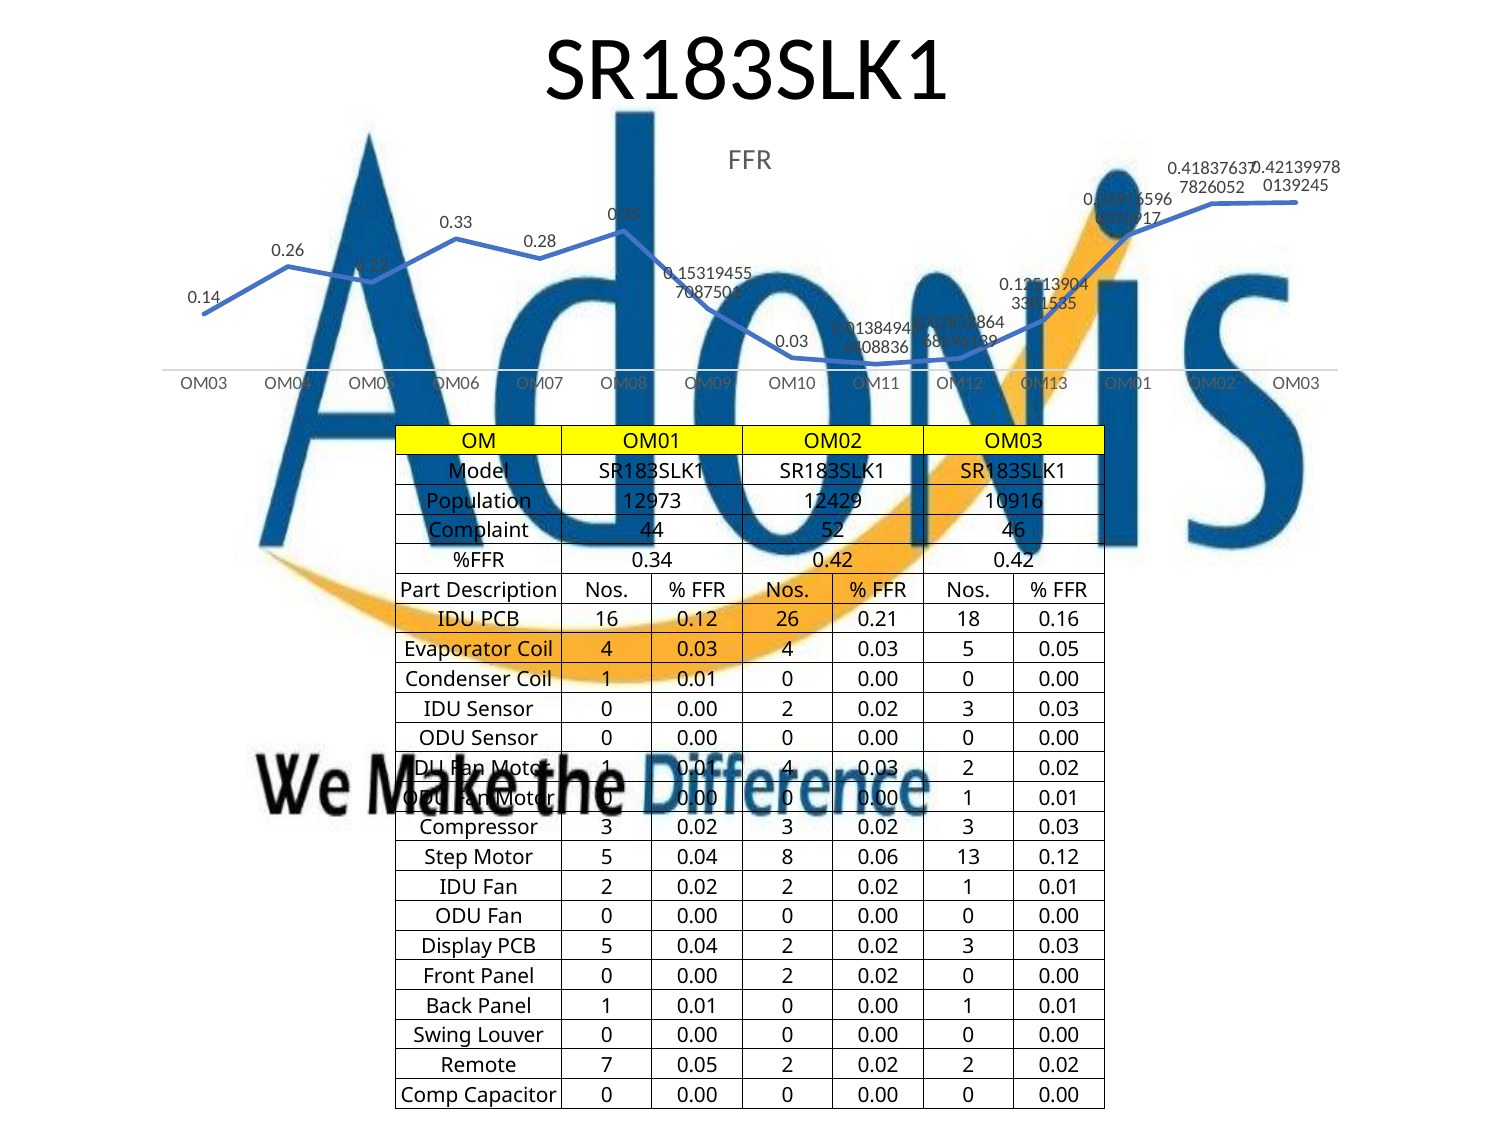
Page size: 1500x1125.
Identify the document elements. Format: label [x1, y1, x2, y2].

table_cell [833, 633, 923, 662]
table_cell [833, 723, 923, 751]
table_cell [743, 1079, 832, 1108]
table_cell [924, 693, 1013, 722]
table_cell [1014, 901, 1104, 930]
table_cell [652, 752, 742, 781]
table_cell [924, 812, 1013, 840]
table_cell [924, 544, 1104, 573]
table_cell [924, 782, 1013, 811]
table_cell [562, 604, 651, 632]
table_cell [396, 1020, 561, 1048]
table_cell [1014, 812, 1104, 840]
table_header [562, 426, 742, 454]
table_cell [1014, 1079, 1104, 1108]
table_cell [743, 723, 832, 751]
table_cell [833, 871, 923, 900]
table_cell [924, 1020, 1013, 1048]
table_cell [396, 841, 561, 870]
table_cell [396, 1079, 561, 1108]
table_cell [743, 663, 832, 692]
table_cell [743, 1020, 832, 1048]
table_cell [743, 960, 832, 989]
table_cell [1014, 1020, 1104, 1048]
table_cell [924, 990, 1013, 1019]
table_header [396, 426, 561, 454]
table_cell [743, 812, 832, 840]
table_cell [396, 901, 561, 930]
table_cell [396, 515, 561, 543]
table_cell [396, 633, 561, 662]
table_cell [743, 990, 832, 1019]
table_cell [743, 1049, 832, 1078]
picture [0, 0, 1500, 1125]
table_cell [652, 841, 742, 870]
table_cell [396, 812, 561, 840]
table_cell [924, 752, 1013, 781]
table_cell [833, 931, 923, 959]
table_cell [562, 693, 651, 722]
table_cell [396, 485, 561, 514]
table_cell [743, 574, 832, 603]
table_cell [743, 455, 923, 484]
table_cell [924, 604, 1013, 632]
table_cell [652, 812, 742, 840]
table_cell [924, 663, 1013, 692]
table_cell [562, 544, 742, 573]
table_cell [652, 723, 742, 751]
table_cell [833, 604, 923, 632]
table_cell [1014, 990, 1104, 1019]
table_cell [396, 871, 561, 900]
table_cell [396, 1049, 561, 1078]
table_cell [652, 1079, 742, 1108]
table_cell [743, 871, 832, 900]
table_cell [396, 752, 561, 781]
table_cell [652, 782, 742, 811]
table_header [743, 426, 923, 454]
table_cell [396, 604, 561, 632]
table_cell [562, 455, 742, 484]
table_cell [562, 663, 651, 692]
table_cell [1014, 1049, 1104, 1078]
table_cell [924, 841, 1013, 870]
table_cell [924, 960, 1013, 989]
table_cell [652, 663, 742, 692]
table_cell [833, 841, 923, 870]
table_cell [743, 693, 832, 722]
table_cell [833, 782, 923, 811]
table_cell [562, 901, 651, 930]
table_cell [1014, 574, 1104, 603]
table_cell [743, 752, 832, 781]
table_cell [1014, 723, 1104, 751]
table_cell [924, 633, 1013, 662]
table_cell [924, 1049, 1013, 1078]
table_cell [396, 931, 561, 959]
table_cell [396, 693, 561, 722]
table_cell [833, 574, 923, 603]
table_cell [562, 1020, 651, 1048]
table_cell [652, 1049, 742, 1078]
table_cell [743, 485, 923, 514]
table_cell [1014, 604, 1104, 632]
table_cell [743, 544, 923, 573]
table_cell [562, 871, 651, 900]
table_cell [652, 931, 742, 959]
table_cell [924, 574, 1013, 603]
table_cell [396, 455, 561, 484]
table_cell [1014, 663, 1104, 692]
table_cell [833, 960, 923, 989]
table_cell [924, 723, 1013, 751]
table_cell [652, 574, 742, 603]
table_cell [924, 515, 1104, 543]
table_cell [652, 633, 742, 662]
table_cell [562, 990, 651, 1019]
table_cell [833, 1079, 923, 1108]
table_cell [833, 901, 923, 930]
table_cell [1014, 782, 1104, 811]
table_cell [562, 1049, 651, 1078]
title [72, 24, 1423, 101]
table_cell [833, 1020, 923, 1048]
table_cell [1014, 633, 1104, 662]
table_cell [562, 960, 651, 989]
table_cell [562, 931, 651, 959]
table_cell [1014, 931, 1104, 959]
table_cell [562, 812, 651, 840]
table_cell [833, 812, 923, 840]
table_cell [652, 990, 742, 1019]
table_cell [652, 604, 742, 632]
table_cell [652, 901, 742, 930]
table_cell [562, 782, 651, 811]
table_cell [743, 841, 832, 870]
table_cell [1014, 841, 1104, 870]
table_cell [743, 782, 832, 811]
table_cell [833, 663, 923, 692]
table_cell [1014, 693, 1104, 722]
table_cell [652, 871, 742, 900]
table_cell [833, 990, 923, 1019]
table_cell [743, 633, 832, 662]
table_cell [562, 633, 651, 662]
table_cell [562, 723, 651, 751]
table_cell [652, 1020, 742, 1048]
table_cell [833, 693, 923, 722]
table_cell [924, 485, 1104, 514]
table_cell [924, 1079, 1013, 1108]
table_cell [743, 515, 923, 543]
table_cell [833, 1049, 923, 1078]
table_cell [924, 455, 1104, 484]
table_cell [833, 752, 923, 781]
table_cell [562, 485, 742, 514]
table_cell [396, 960, 561, 989]
table_header [924, 426, 1104, 454]
table_cell [1014, 960, 1104, 989]
table_cell [652, 960, 742, 989]
table_cell [562, 752, 651, 781]
chart [137, 124, 1363, 401]
table_cell [396, 544, 561, 573]
table_cell [924, 901, 1013, 930]
table_cell [924, 931, 1013, 959]
table_cell [924, 871, 1013, 900]
table_cell [562, 574, 651, 603]
table_cell [743, 901, 832, 930]
table_cell [1014, 752, 1104, 781]
table_cell [396, 782, 561, 811]
table_cell [396, 723, 561, 751]
table_cell [396, 574, 561, 603]
table_cell [743, 931, 832, 959]
table_cell [396, 990, 561, 1019]
table_cell [396, 663, 561, 692]
table_cell [562, 515, 742, 543]
table_cell [562, 1079, 651, 1108]
table_cell [1014, 871, 1104, 900]
table_cell [652, 693, 742, 722]
table_cell [562, 841, 651, 870]
table_cell [743, 604, 832, 632]
